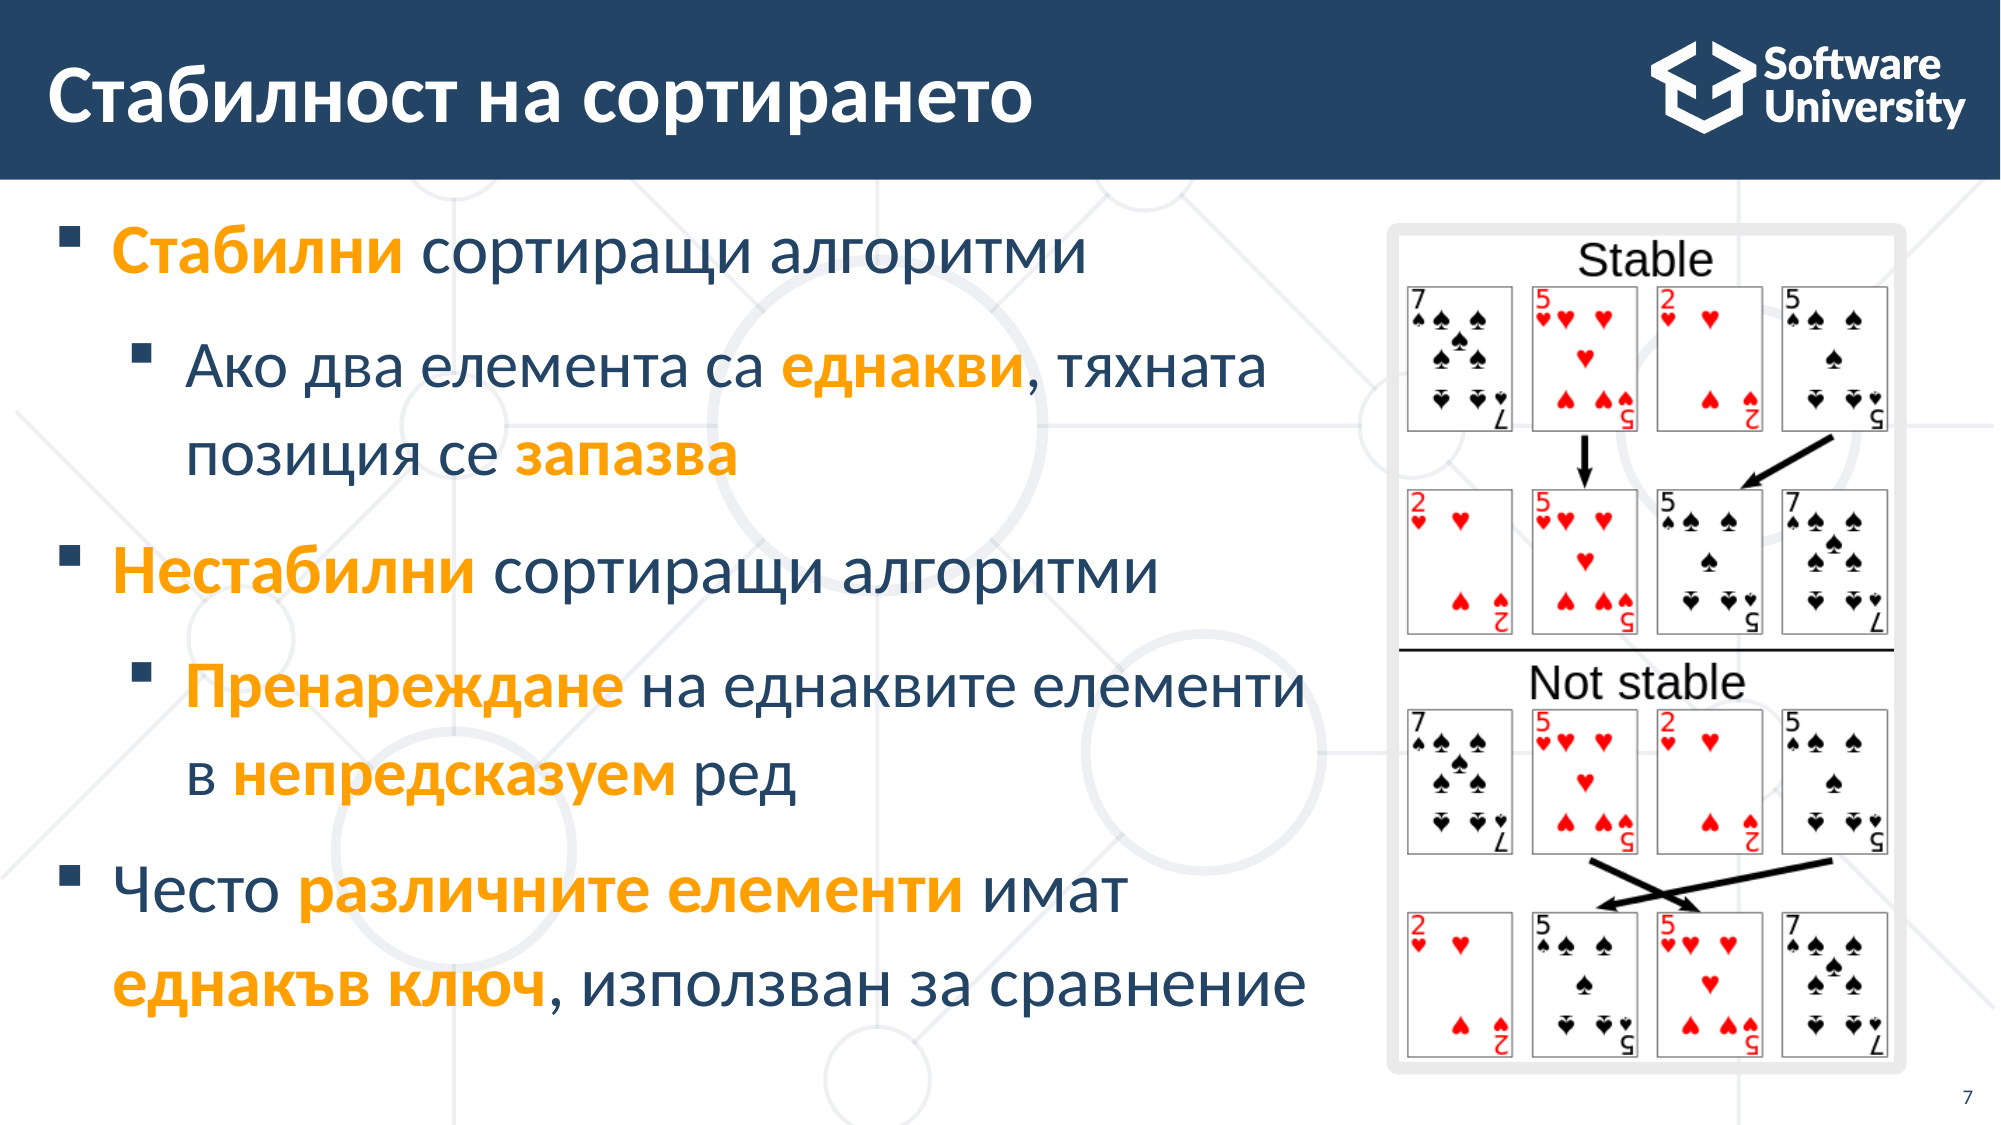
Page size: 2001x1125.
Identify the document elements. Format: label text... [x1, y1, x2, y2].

title Стабилност на сортирането [31, 16, 1625, 162]
list Стабилни сортиращи алгоритми Ако два елемента са еднакви, тяхната позиция се запазва Нестабилни сортиращи алгоритми Пренареждане на еднаквите елементи в непредсказуем ред Често различните елементи имат еднакъв ключ, използван за сравнение [36, 188, 1355, 1103]
picture [1651, 41, 1966, 134]
picture [1392, 229, 1901, 1069]
slide_number 7 [1927, 1067, 1989, 1117]
